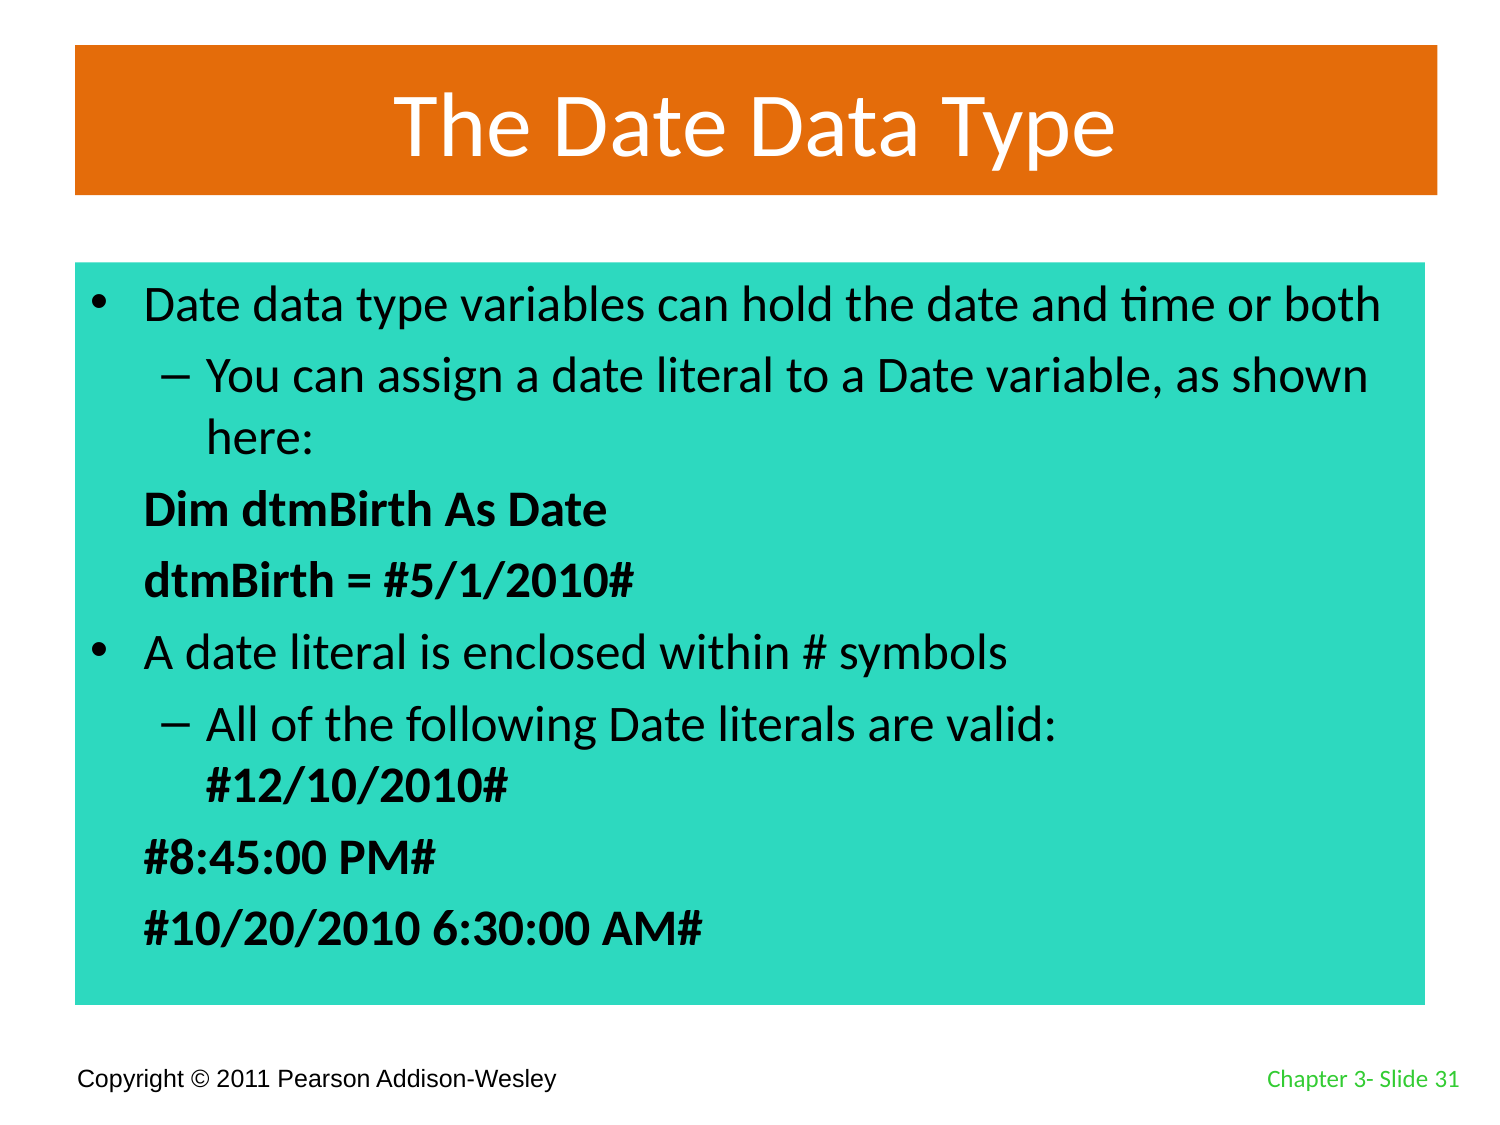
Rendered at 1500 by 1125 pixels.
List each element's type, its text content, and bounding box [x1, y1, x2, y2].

list Date data type variables can hold the date and time or both You can assign a date literal to a Date variable, as shown here: Dim dtmBirth As Date dtmBirth = #5/1/2010# A date literal is enclosed within # symbols All of the following Date literals are valid: #12/10/2010# #8:45:00 PM# #10/20/2010 6:30:00 AM# [75, 262, 1425, 1005]
title The Date Data Type [75, 45, 1438, 196]
slide_number Chapter 3- Slide 31 [1162, 1024, 1476, 1101]
